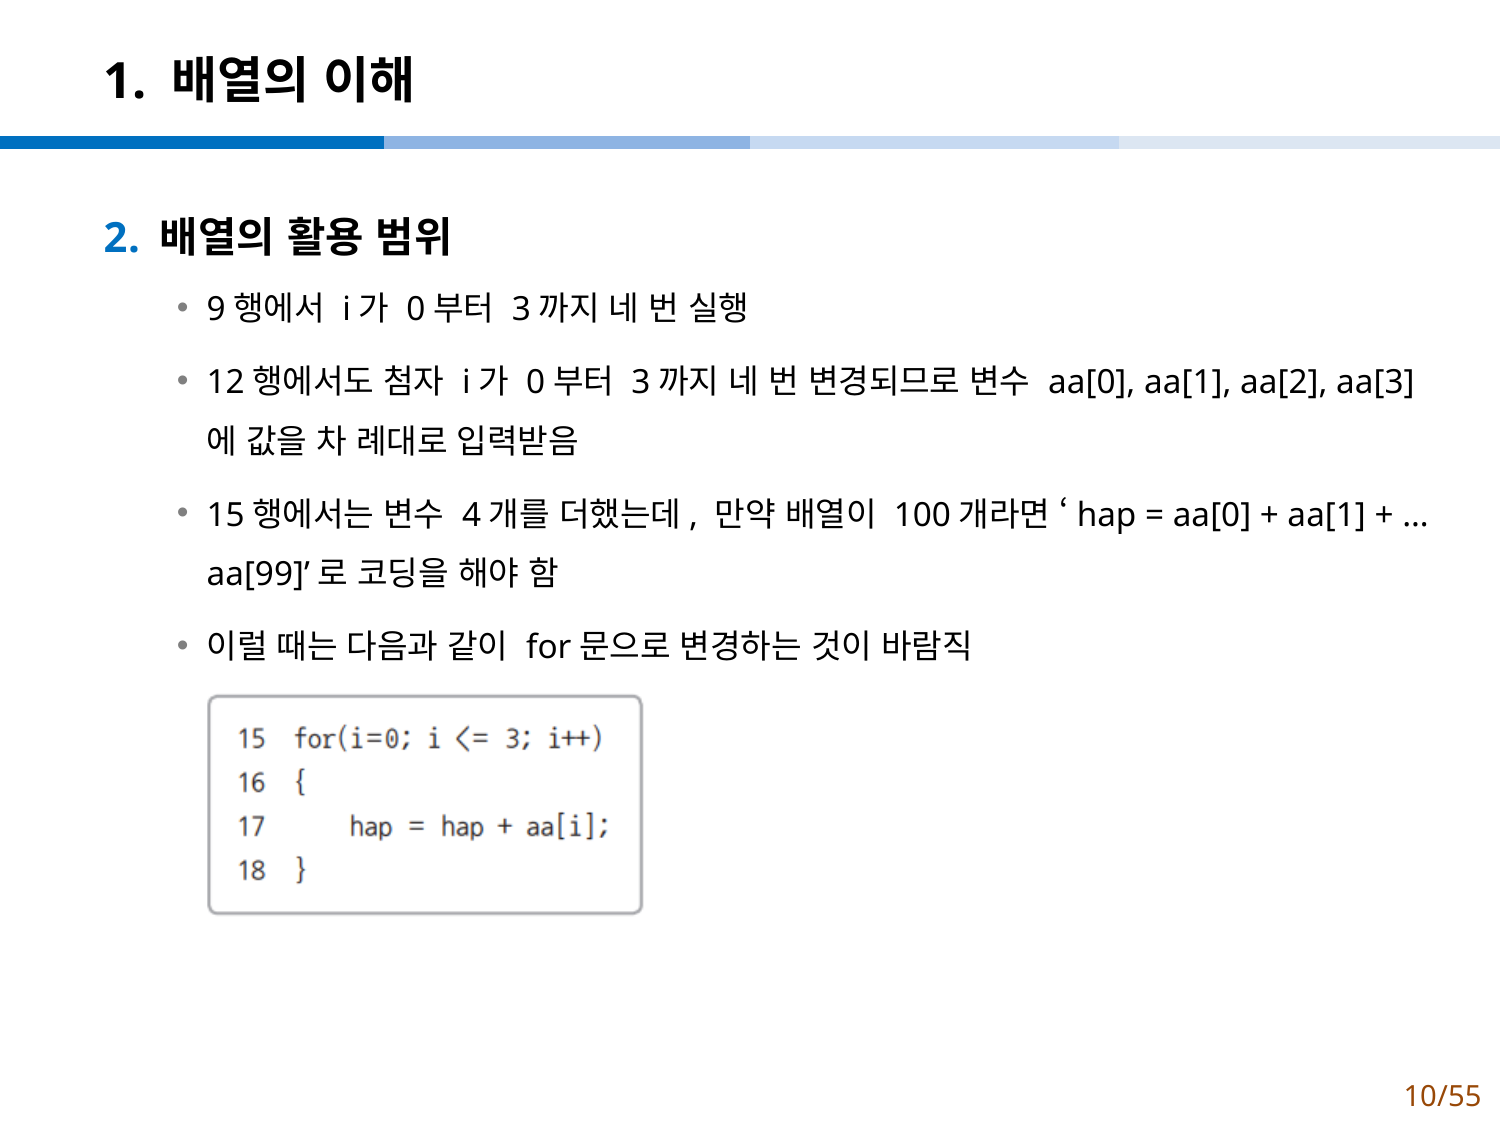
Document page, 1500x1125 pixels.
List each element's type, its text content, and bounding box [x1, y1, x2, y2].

title 1. 배열의 이해 [88, 32, 1330, 124]
list 배열의 활용 범위 9행에서 i가 0부터 3까지 네 번 실행 12행에서도 첨자 i가 0부터 3까지 네 번 변경되므로 변수 aa[0], aa[1], aa[2], aa[3]에 값을 차 례대로 입력받음 15행에서는 변수 4개를 더했는데, 만약 배열이 100개라면 ‘hap = aa[0] + aa[1] + … aa[99]’로 코딩을 해야 함 이럴 때는 다음과 같이 for문으로 변경하는 것이 바람직 [88, 177, 1459, 1077]
picture [206, 692, 645, 918]
